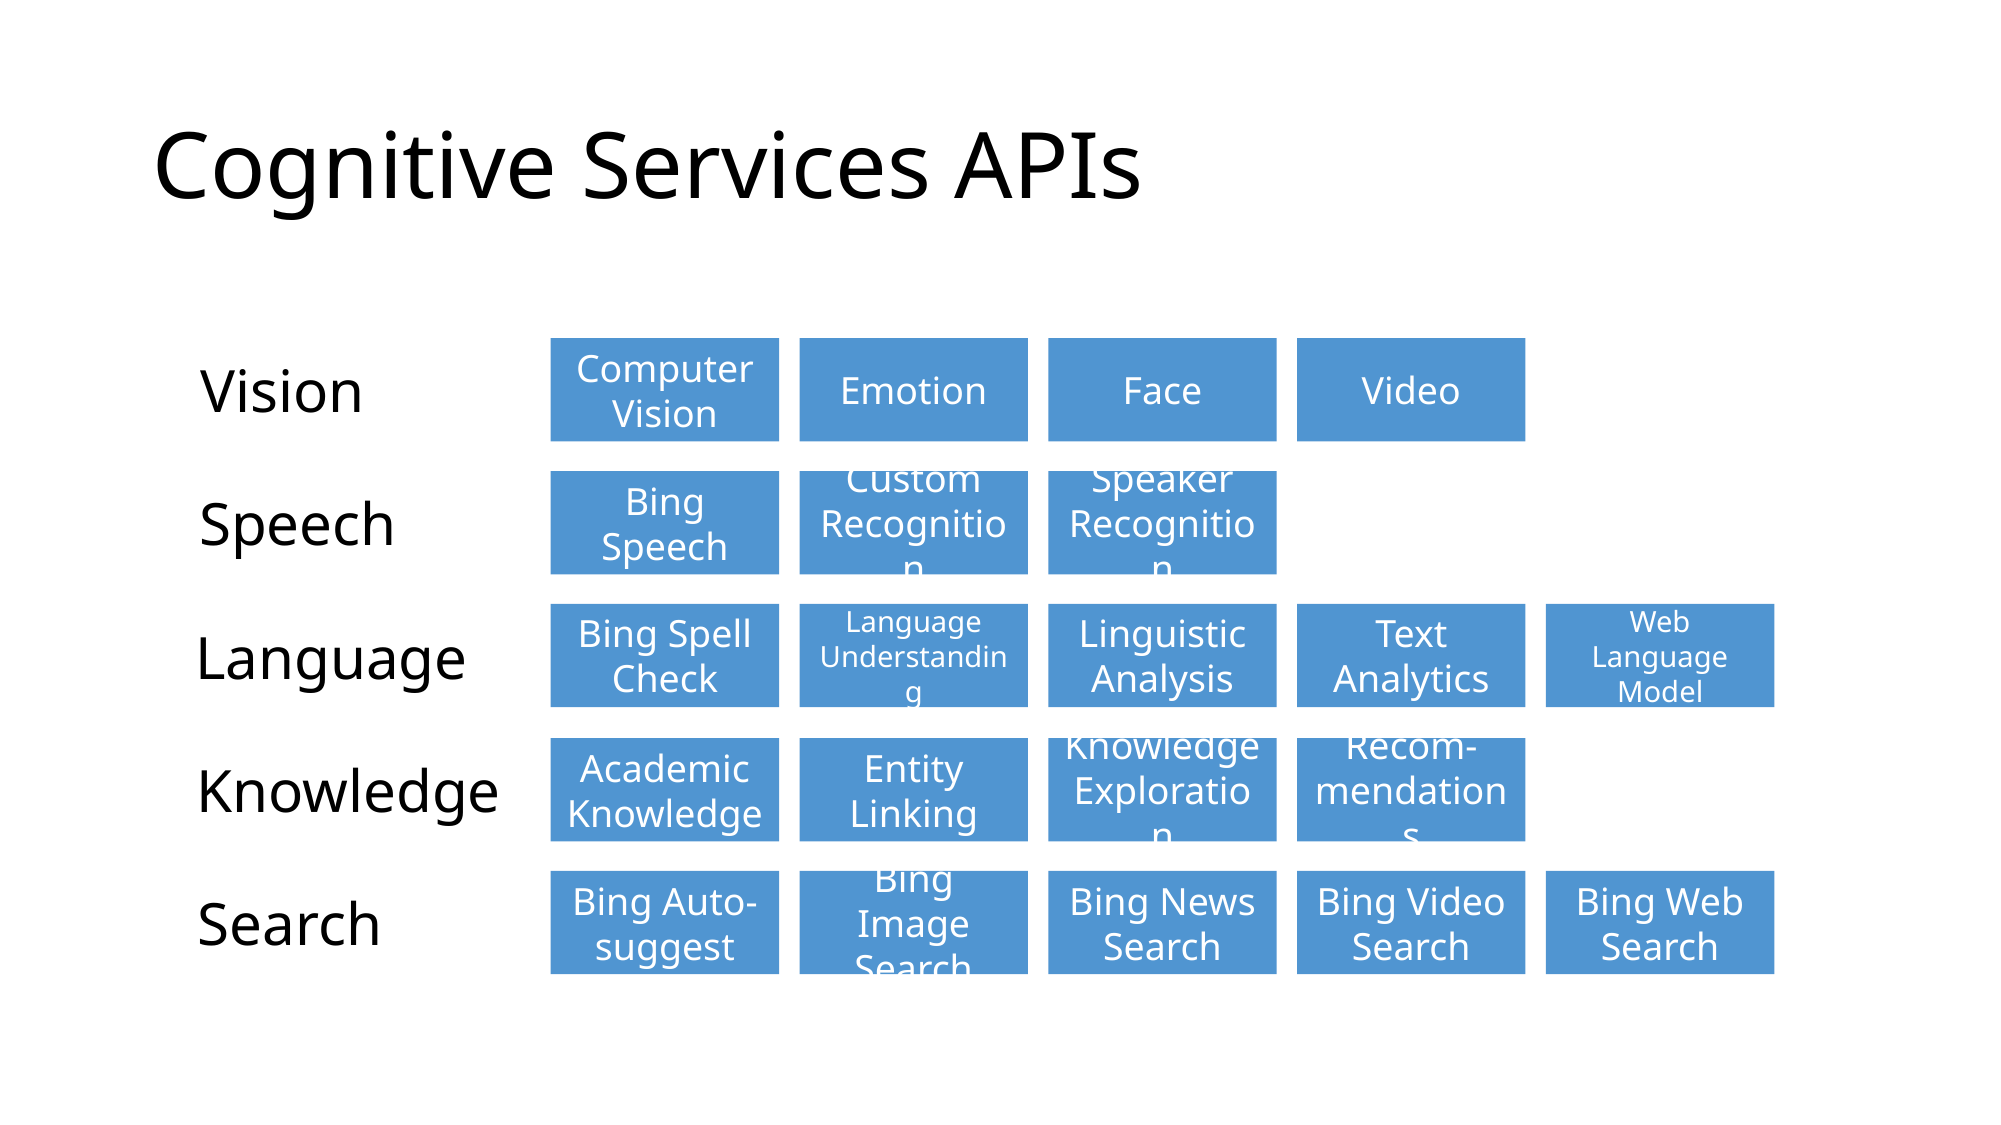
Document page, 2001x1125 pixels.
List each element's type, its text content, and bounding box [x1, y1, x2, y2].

text_box Web Language Model [1545, 603, 1775, 708]
text_box Language Understanding [799, 603, 1029, 708]
text_box Knowledge [182, 746, 516, 832]
text_box Bing Web Search [1545, 870, 1775, 975]
title Cognitive Services APIs [137, 59, 1863, 278]
text_box Entity Linking [799, 737, 1029, 842]
text_box Face [1047, 337, 1278, 442]
text_box Academic Knowledge [550, 737, 780, 842]
text_box Bing Image Search [799, 870, 1029, 975]
text_box Linguistic Analysis [1047, 603, 1278, 708]
text_box Video [1296, 337, 1526, 442]
text_box Search [182, 879, 397, 965]
text_box Speech [184, 479, 412, 565]
text_box Computer Vision [550, 337, 780, 442]
text_box Bing Video Search [1296, 870, 1526, 975]
text_box Bing Spell Check [550, 603, 780, 708]
text_box Custom Recognition [799, 470, 1029, 575]
text_box Language [180, 613, 482, 699]
text_box Emotion [799, 337, 1029, 442]
text_box Speaker Recognition [1047, 470, 1278, 575]
text_box Recom-mendations [1296, 737, 1526, 842]
text_box Knowledge Exploration [1047, 737, 1278, 842]
text_box Vision [185, 346, 380, 431]
text_box Bing News Search [1047, 870, 1278, 975]
text_box Bing Speech [550, 470, 780, 575]
text_box Text Analytics [1296, 603, 1526, 708]
text_box Bing Auto-suggest [550, 870, 780, 975]
